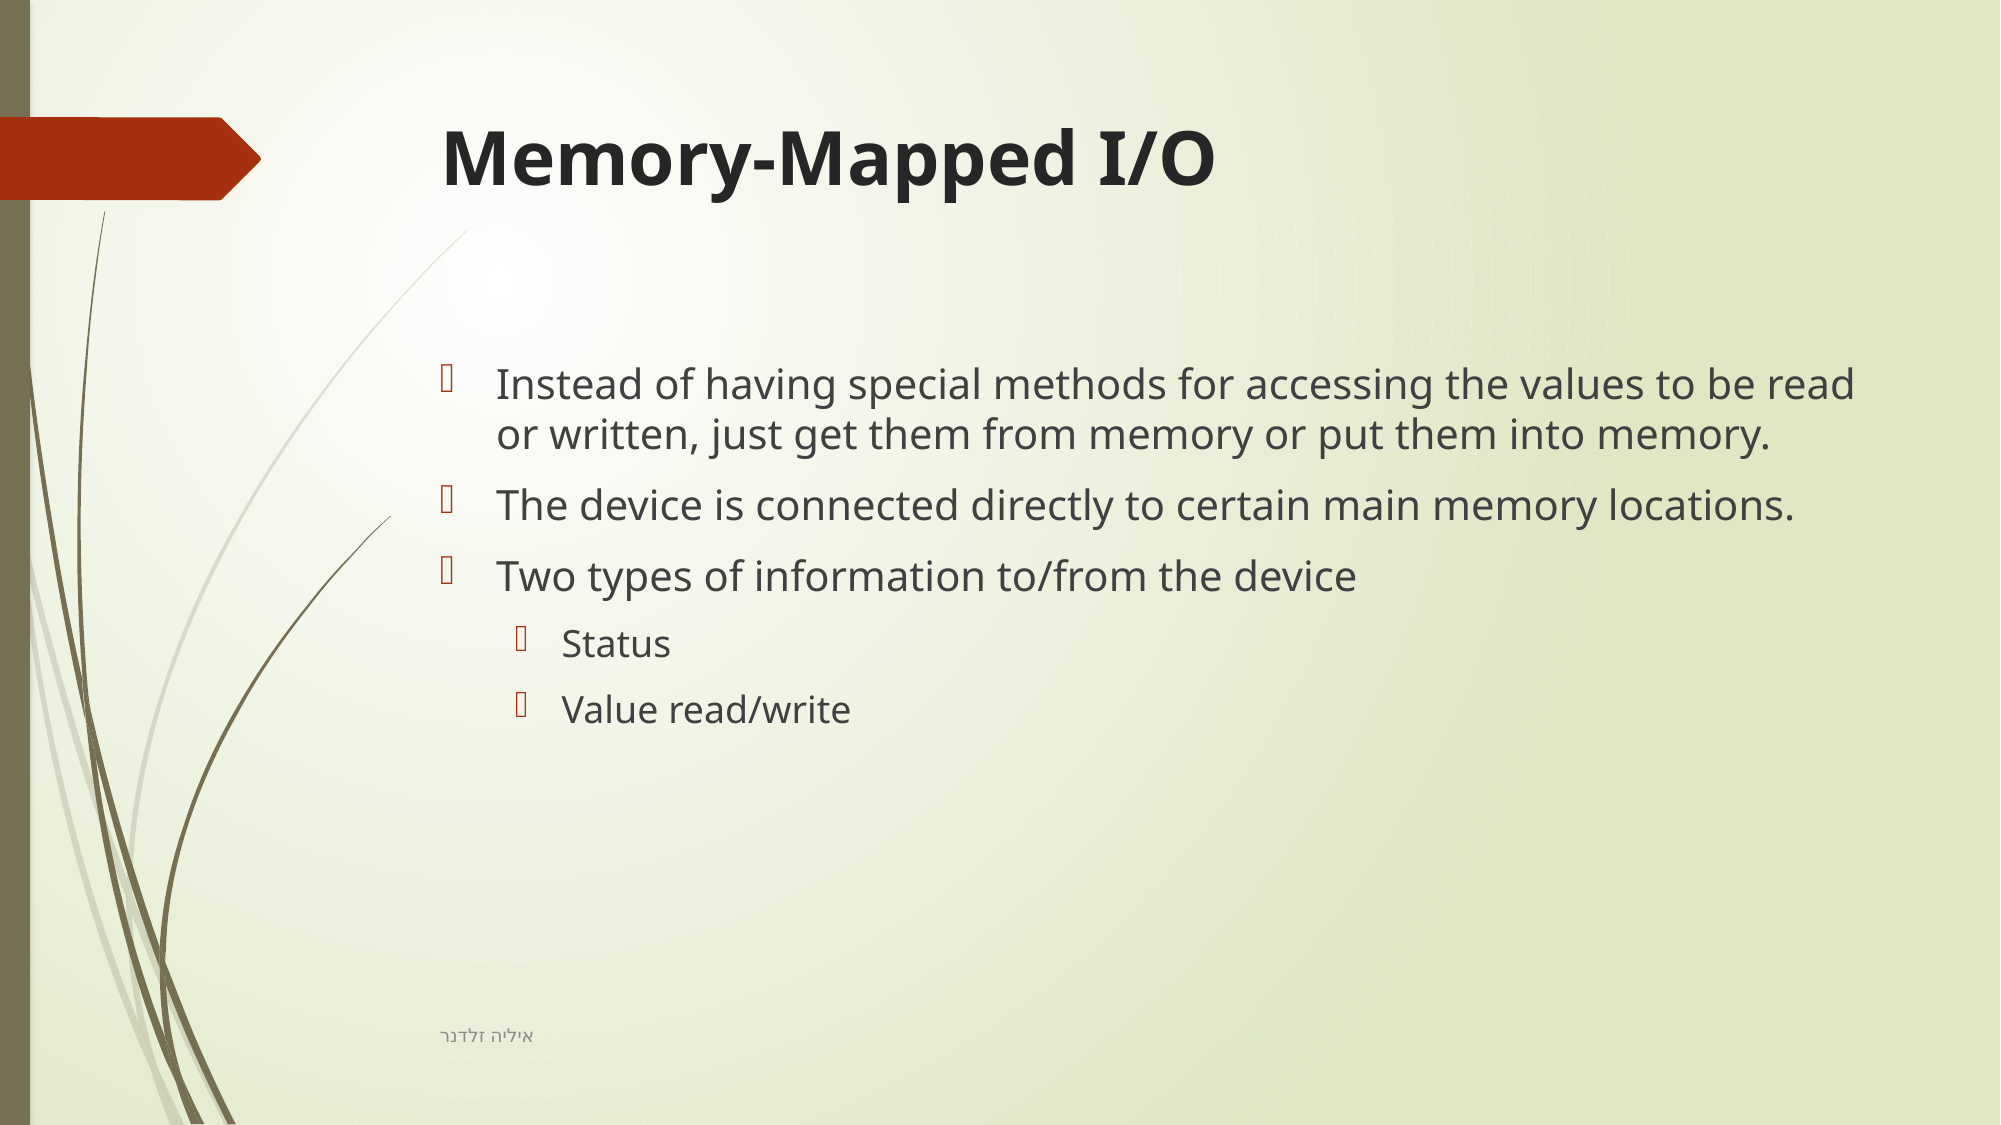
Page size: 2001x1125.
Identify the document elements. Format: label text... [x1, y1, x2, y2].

footer איליה זלדנר [424, 1006, 1675, 1067]
title Memory-Mapped I/O [425, 102, 1888, 313]
list Instead of having special methods for accessing the values to be read or written, just get them from memory or put them into memory. The device is connected directly to certain main memory locations. Two types of information to/from the device Status Value read/write [424, 350, 1888, 970]
